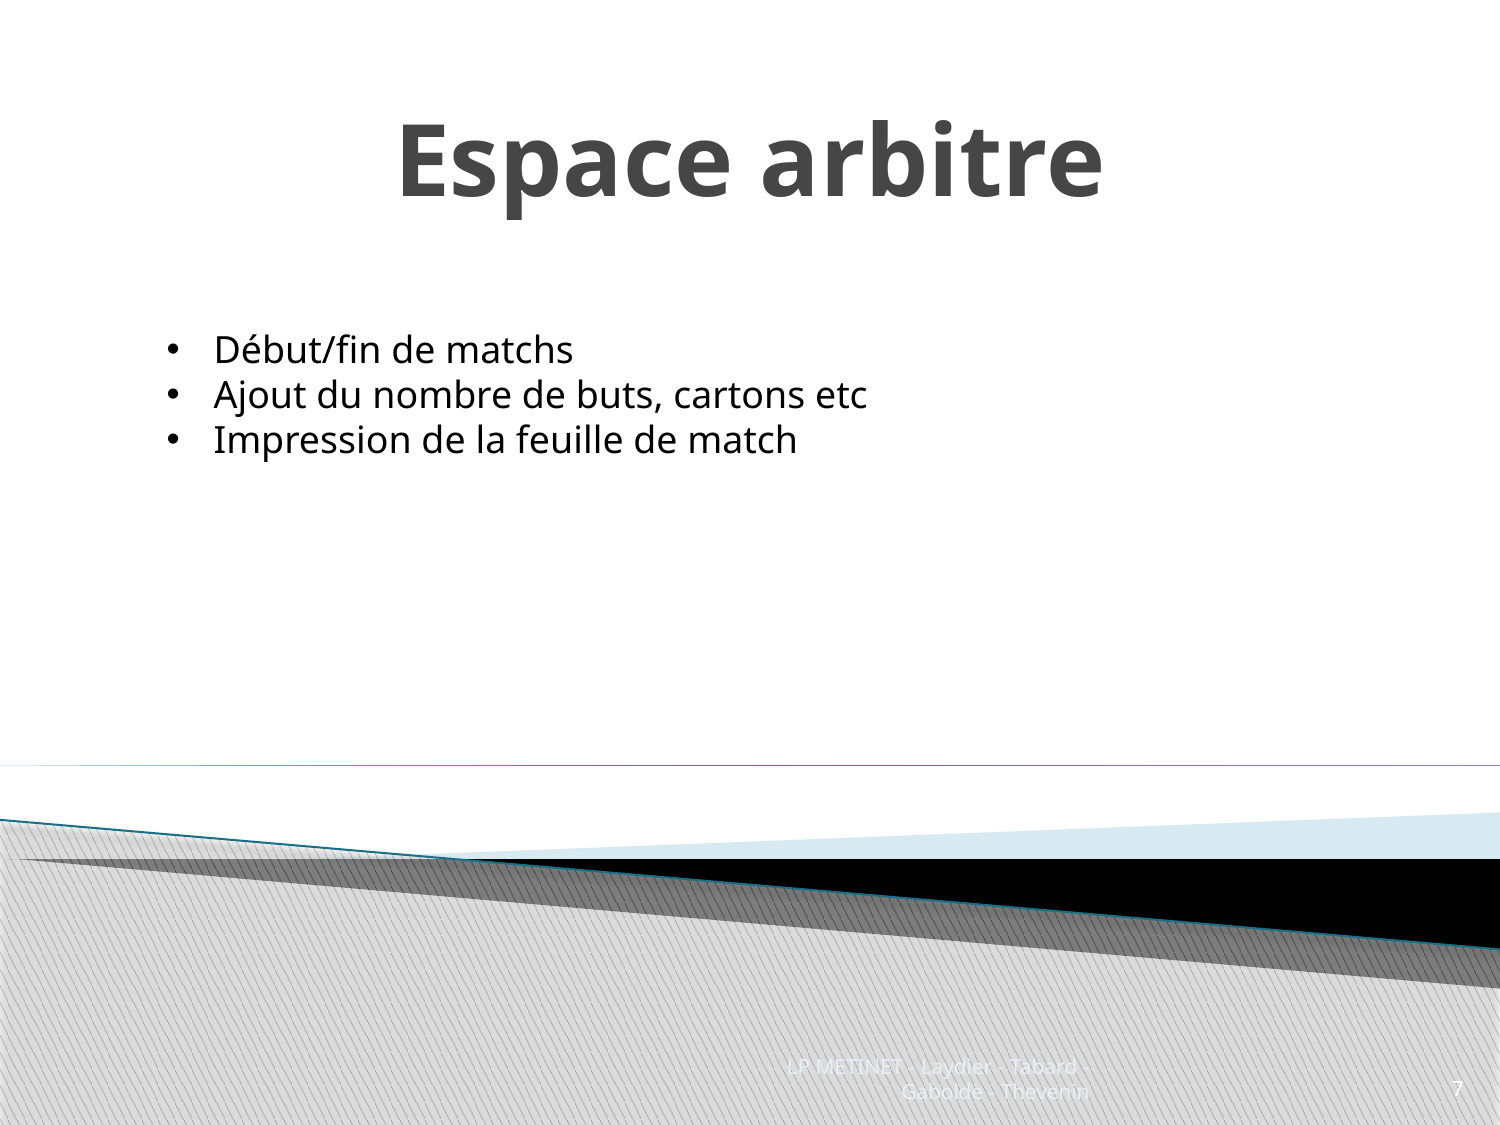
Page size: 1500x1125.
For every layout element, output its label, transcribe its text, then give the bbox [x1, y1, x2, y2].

text_box Début/fin de matchs Ajout du nombre de buts, cartons etc Impression de la feuille de match [151, 318, 1479, 514]
slide_number 7 [1418, 1051, 1479, 1112]
picture [5, 859, 1500, 989]
footer LP METINET - Laydier - Tabard - Gabolde - Thevenin [718, 1051, 1105, 1112]
title Espace arbitre [112, 0, 1388, 224]
